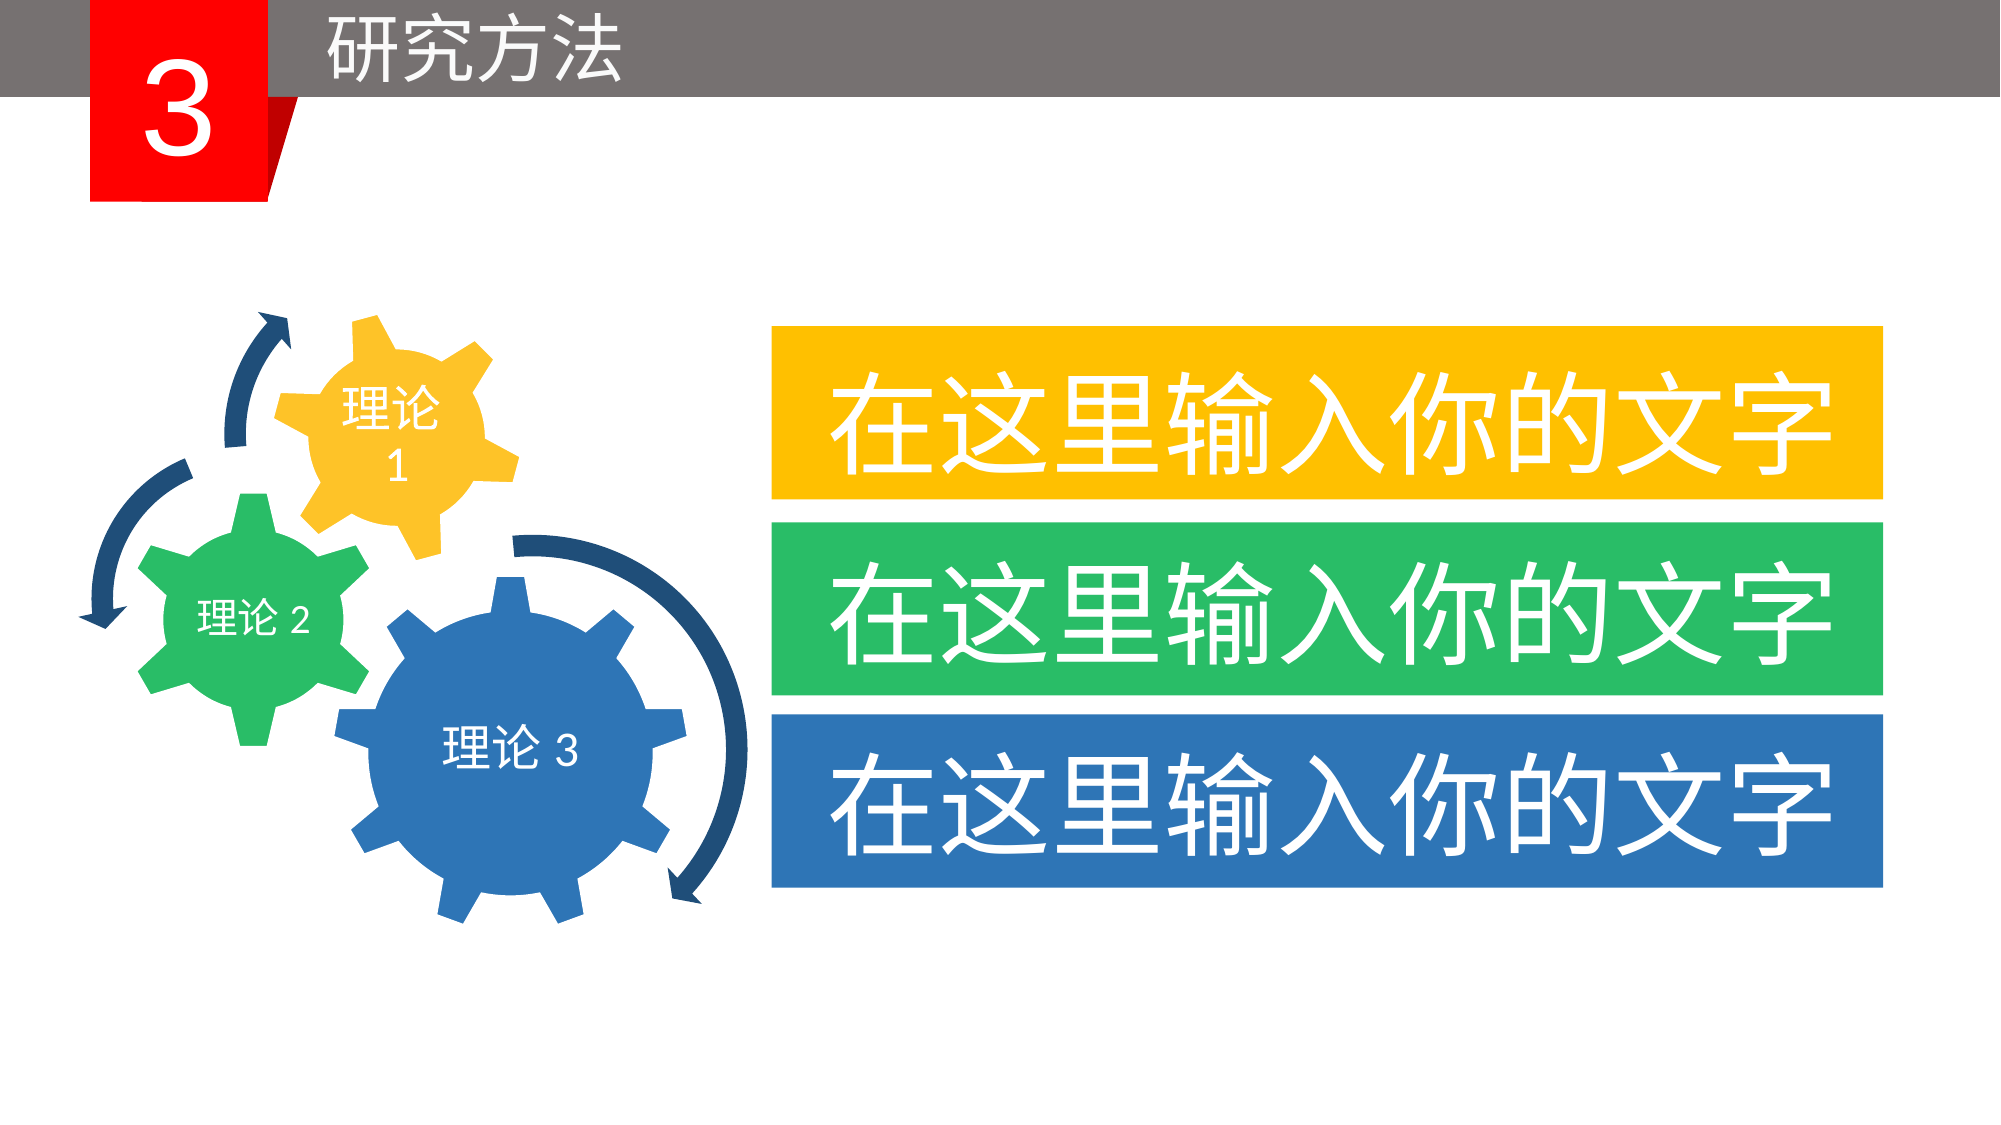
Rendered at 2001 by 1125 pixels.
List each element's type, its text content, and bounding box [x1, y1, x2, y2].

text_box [771, 326, 1884, 888]
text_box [0, 281, 903, 933]
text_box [92, 0, 296, 204]
text_box 研究方法 [296, 0, 732, 100]
text_box [0, 0, 90, 98]
text_box [732, 0, 2000, 98]
